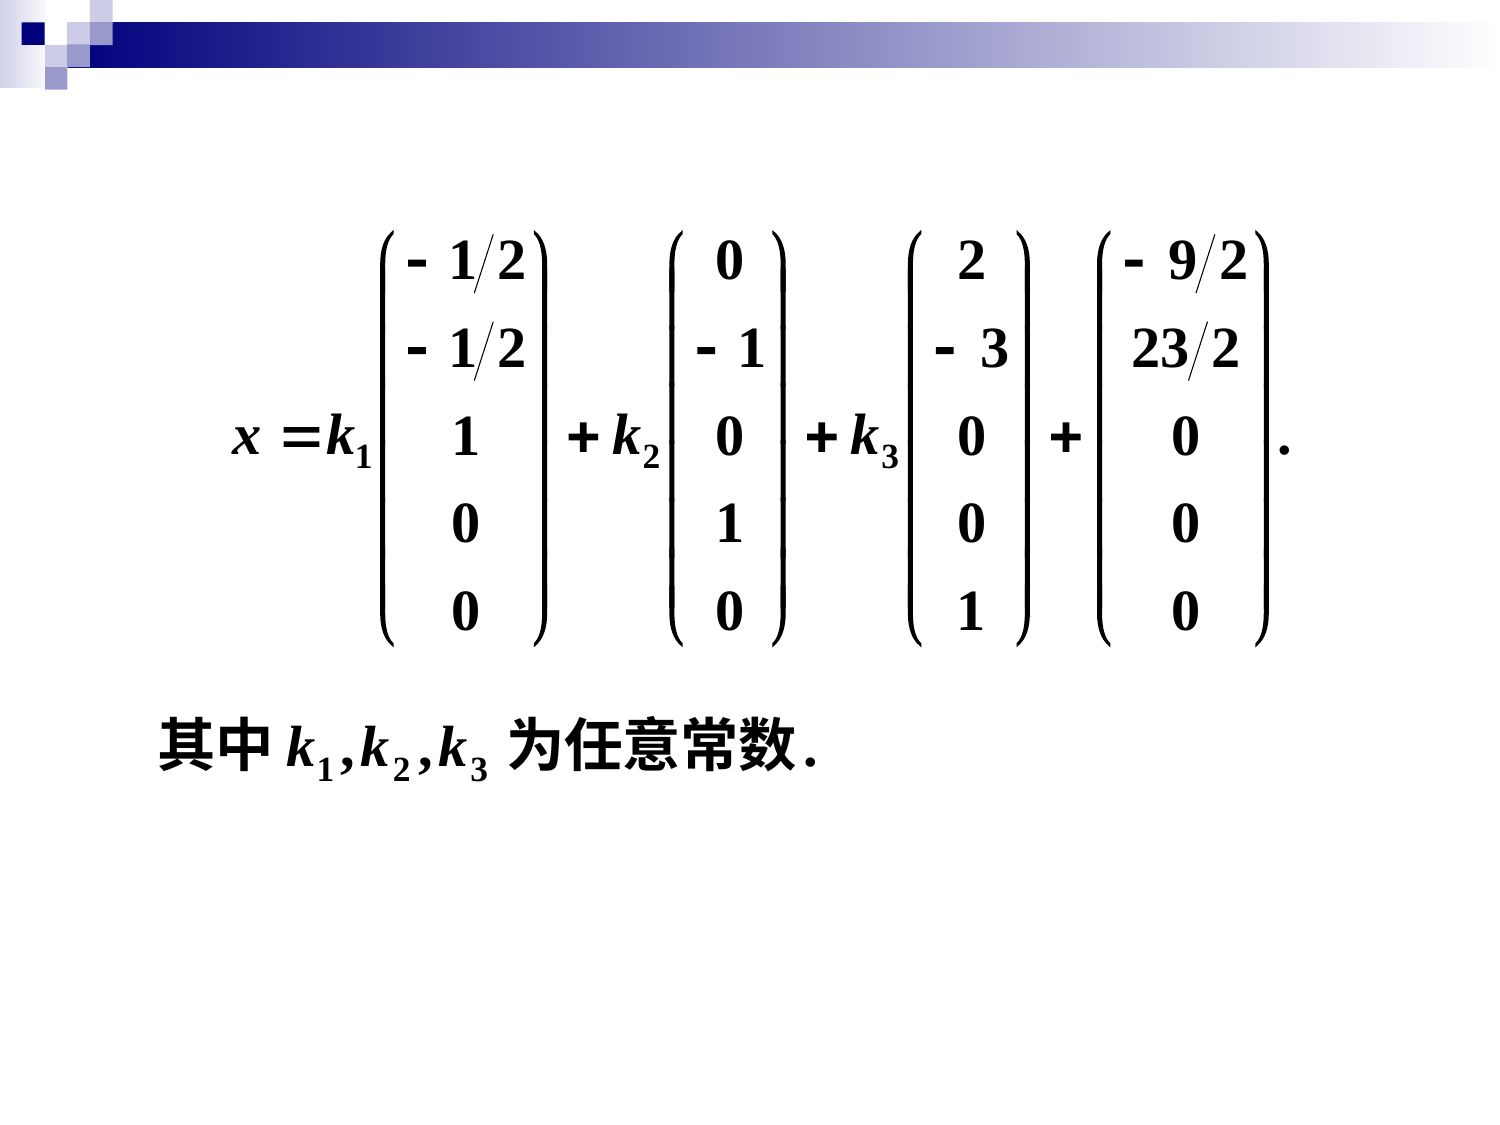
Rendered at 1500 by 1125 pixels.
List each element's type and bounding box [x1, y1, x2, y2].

text_box [155, 714, 819, 788]
text_box [224, 226, 1295, 651]
